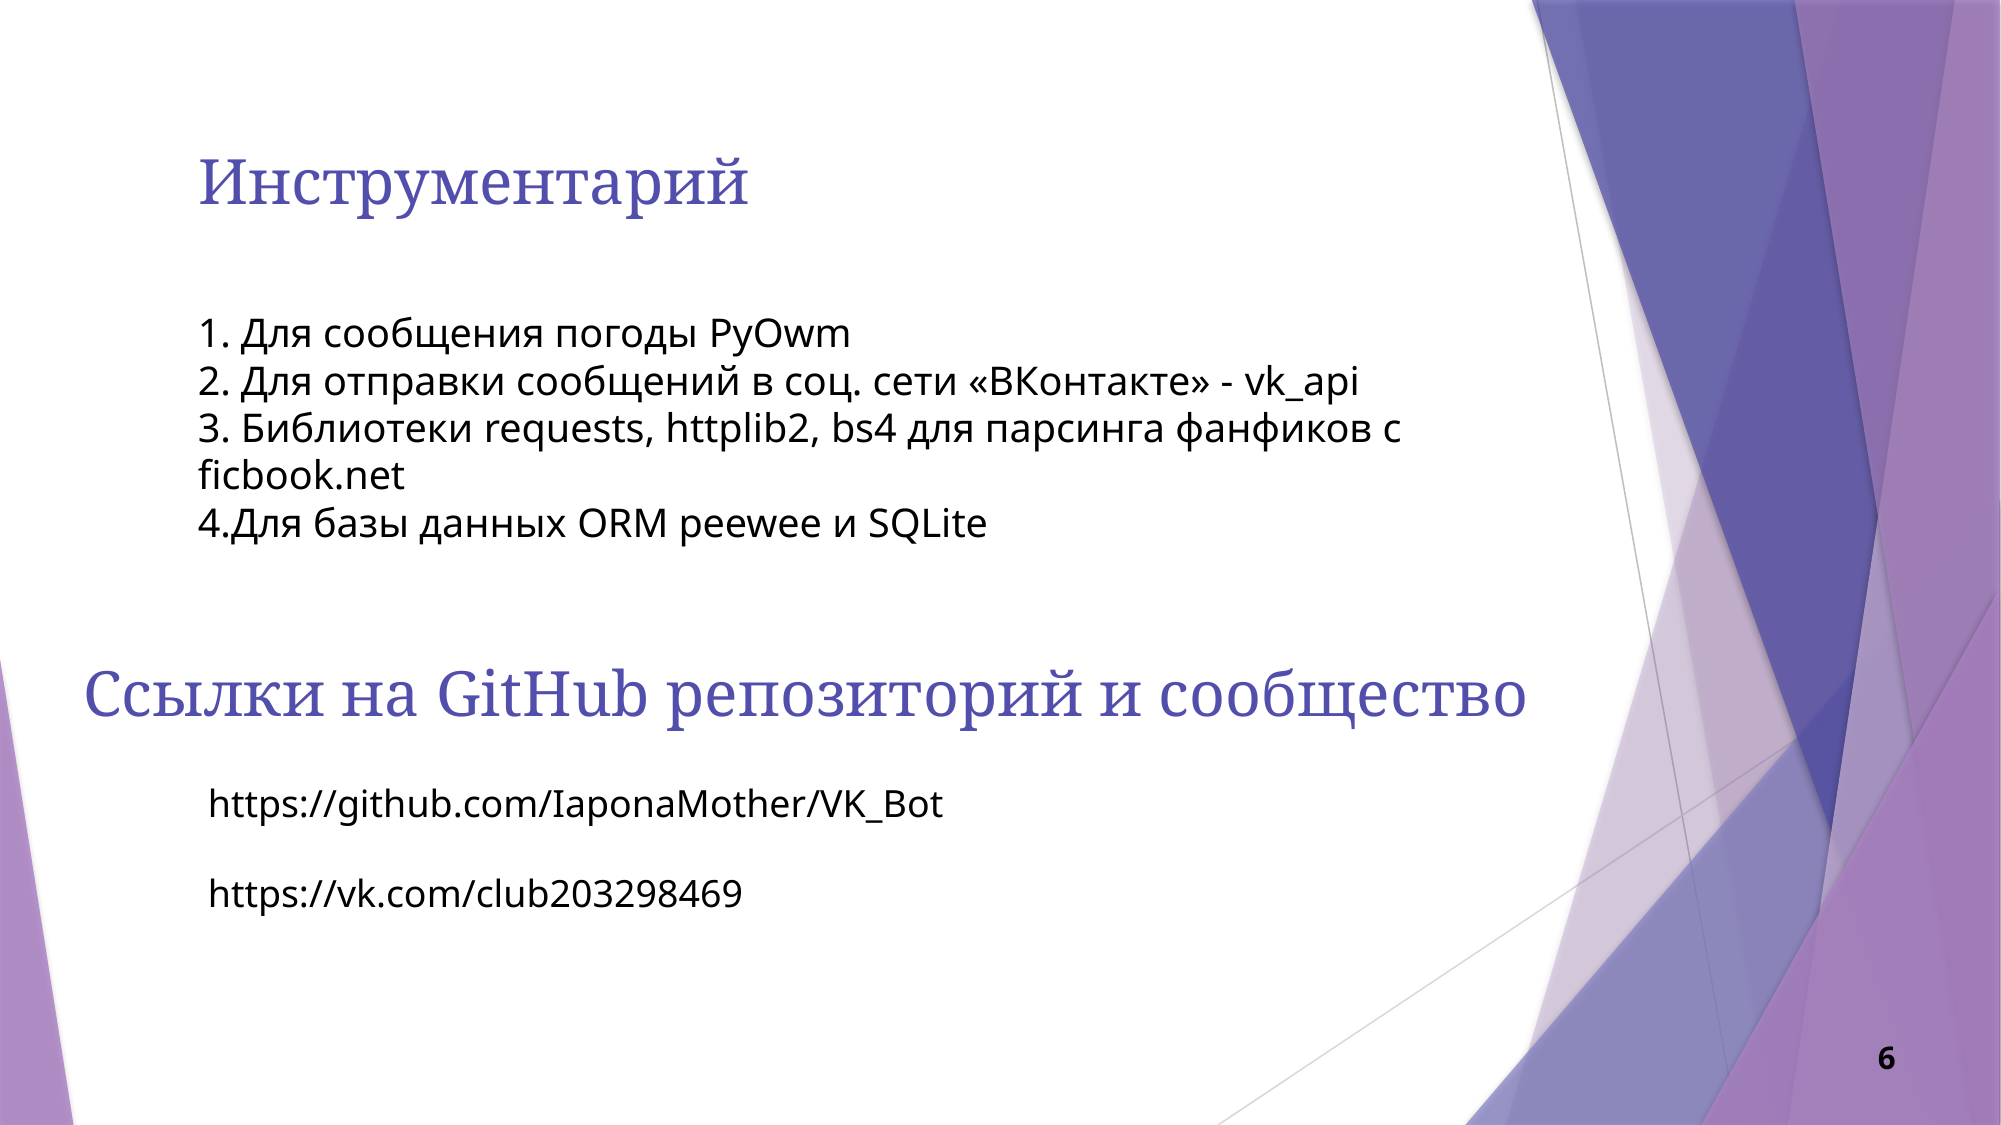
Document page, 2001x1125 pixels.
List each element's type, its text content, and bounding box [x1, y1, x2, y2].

text_box https://github.com/IaponaMother/VK_Bot https://vk.com/club203298469 [193, 772, 959, 923]
text_box Ссылки на GitHub репозиторий и сообщество [68, 646, 1544, 737]
text_box 6 [1863, 1030, 1911, 1083]
title Инструментарий [183, 134, 1594, 246]
text_box 1. Для сообщения погоды PyOwm 2. Для отправки сообщений в соц. сети «ВКонтакте» - vk_api 3. Библиотеки requests, httplib2, bs4 для парсинга фанфиков с ficbook.net 4.Для базы данных ORM peewee и SQLite [183, 300, 1422, 553]
